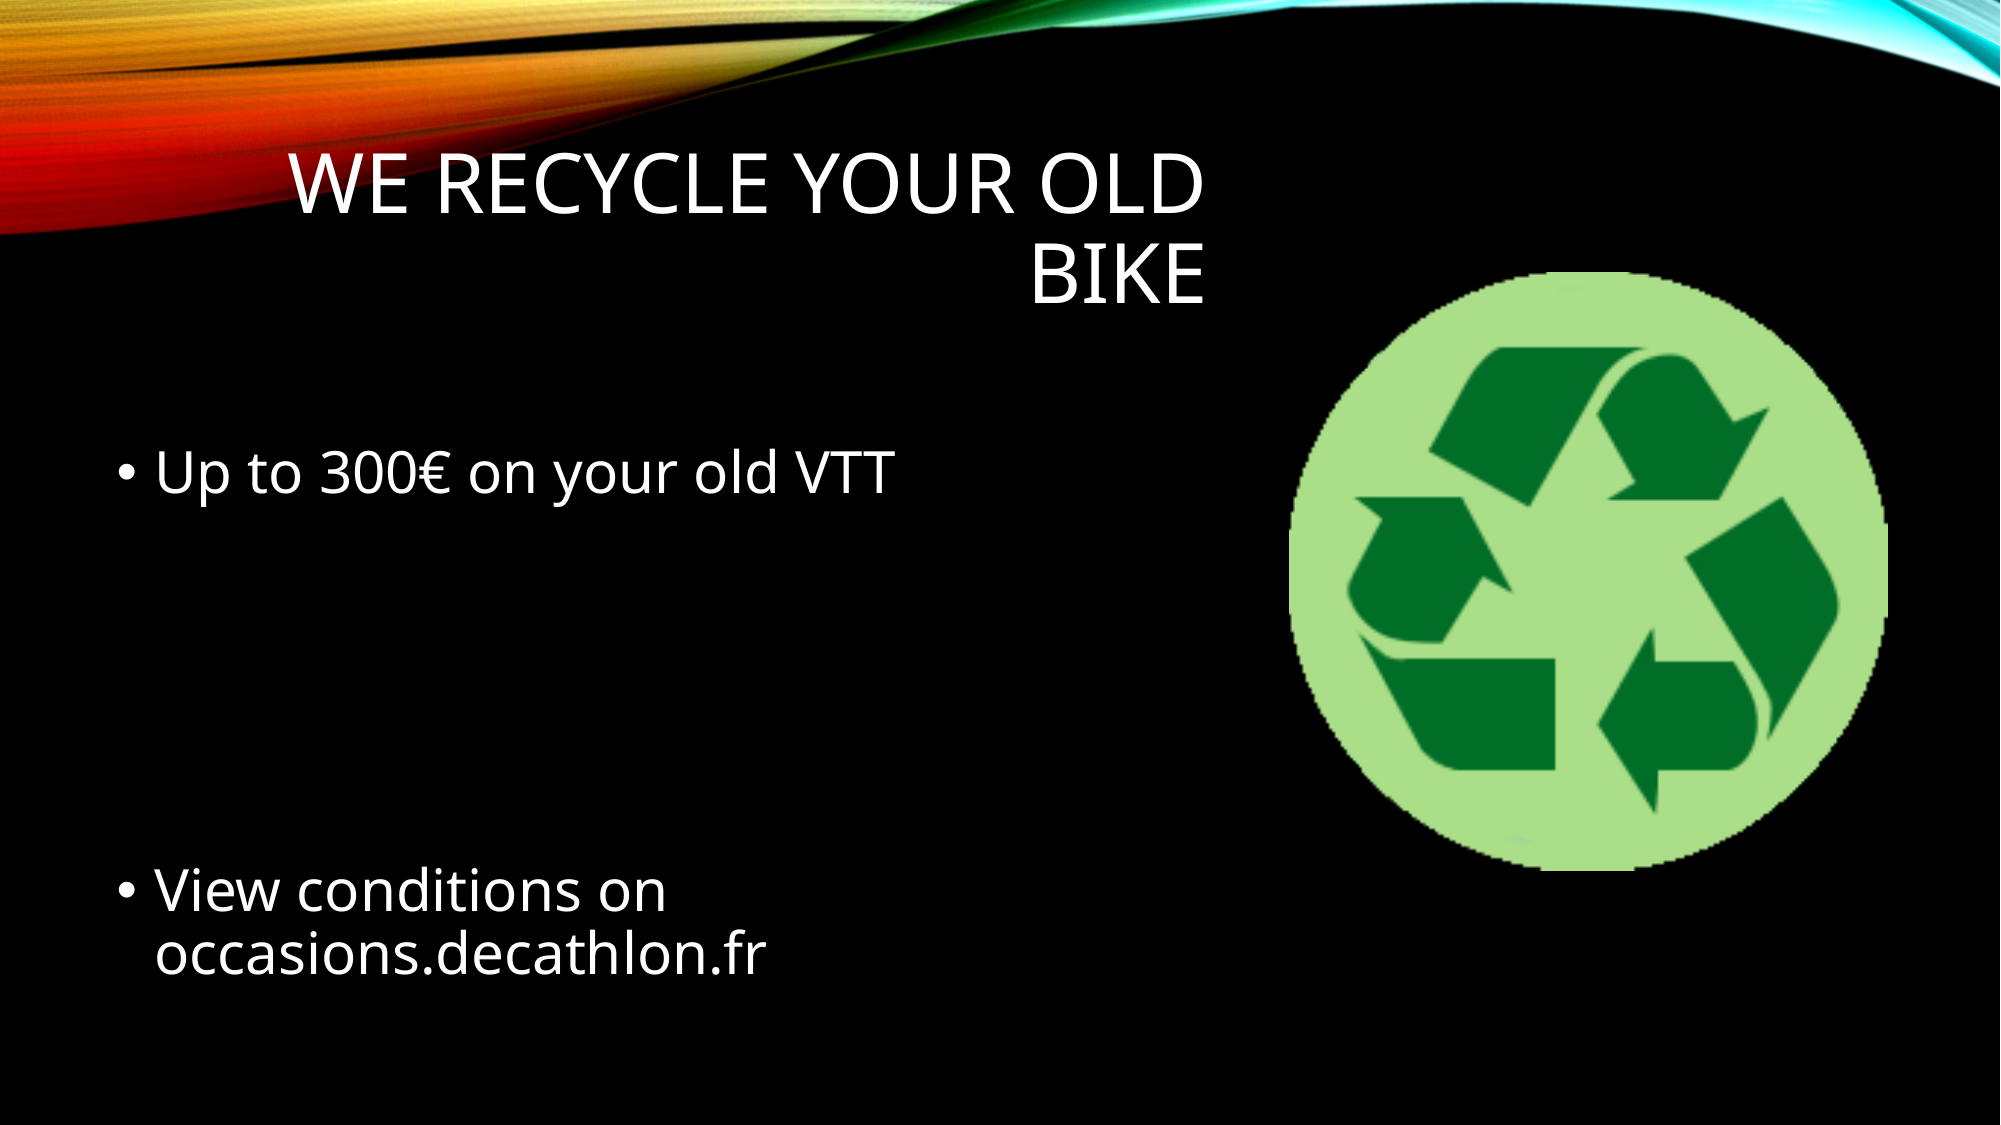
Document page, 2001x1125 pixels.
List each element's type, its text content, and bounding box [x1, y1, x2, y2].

title We recycle your old bike [101, 125, 1223, 338]
picture [1289, 272, 1888, 871]
picture [0, 0, 2000, 237]
list Up to 300€ on your old VTT View conditions on occasions.decathlon.fr [101, 360, 1223, 1021]
